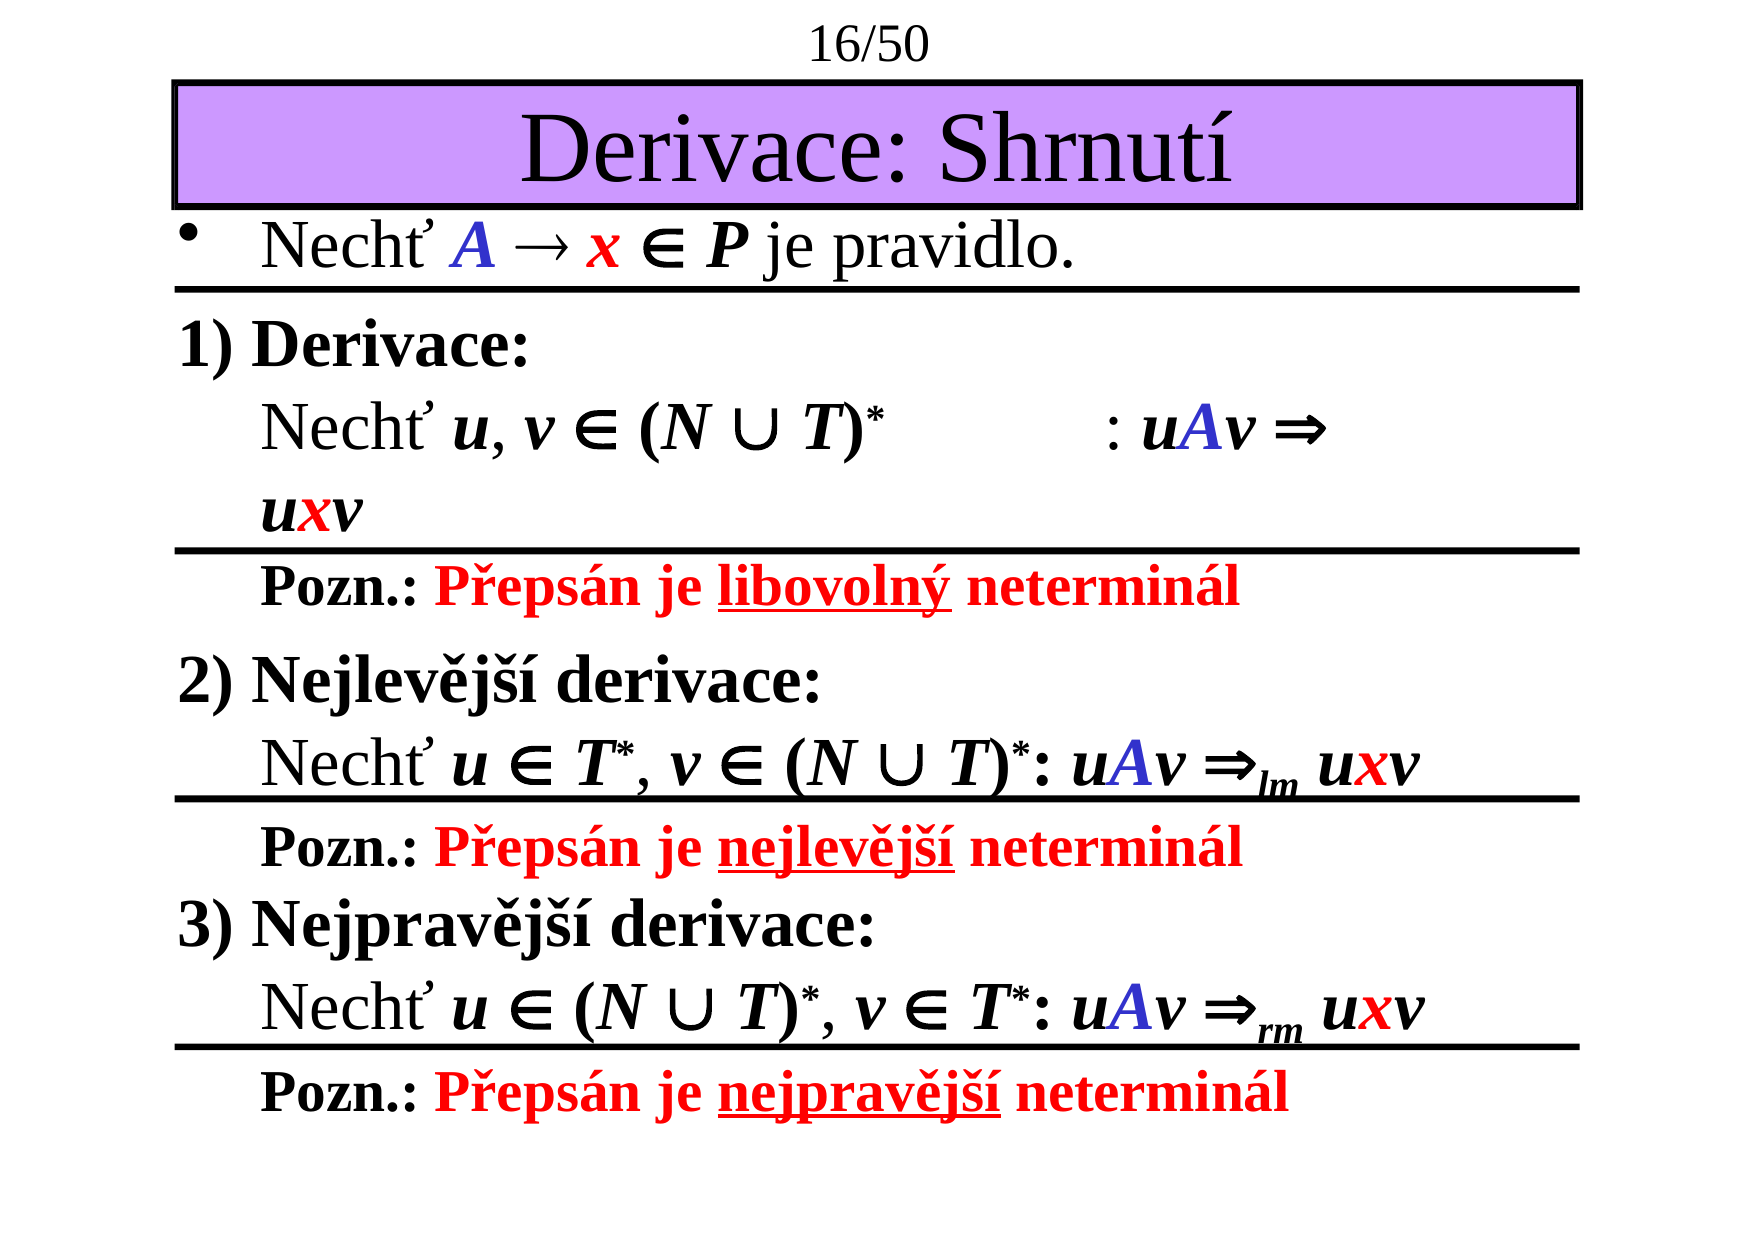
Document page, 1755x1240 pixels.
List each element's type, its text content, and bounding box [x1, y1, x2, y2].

text_box [174, 1043, 1580, 1051]
text_box 16/50 [805, 4, 935, 73]
text_box [174, 795, 1580, 803]
text_box Nechť A  x  P je pravidlo. Derivace: Nechť u, v  (N  T)* : uAv  uxv Pozn.: Přepsán je libovolný neterminál Nejlevější derivace: Nechť u  T*, v  (N  T)*: uAv lm uxv Pozn.: Přepsán je nejlevější neterminál Nejpravější derivace: Nechť u  (N  T)*, v  T*: uAv rm uxv Pozn.: Přepsán je nejpravější neterminál [158, 180, 1438, 1123]
title Derivace: Shrnutí [517, 78, 1237, 180]
text_box [174, 547, 1580, 555]
text_box [174, 286, 1580, 293]
